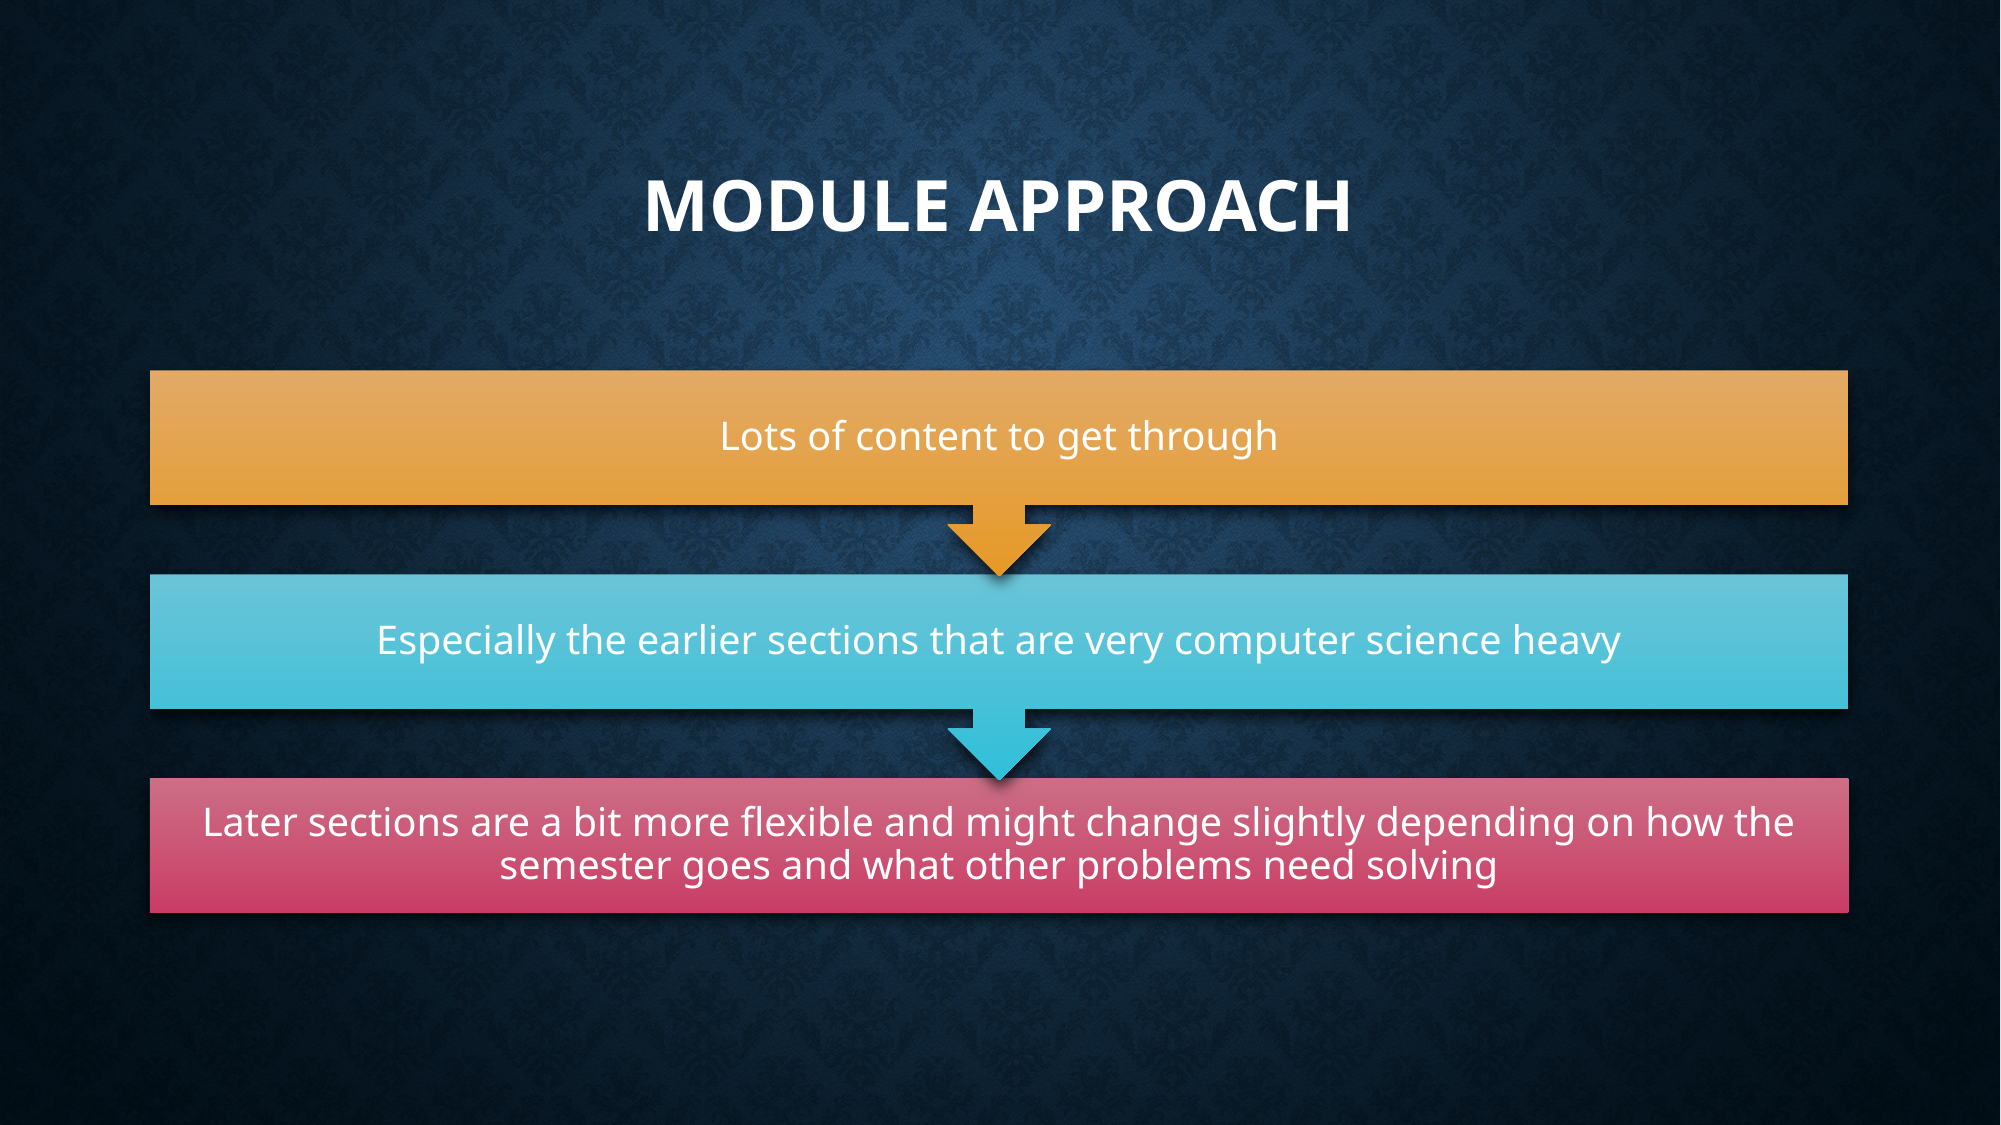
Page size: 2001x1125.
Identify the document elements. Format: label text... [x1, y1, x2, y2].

title Module approach [149, 99, 1849, 318]
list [149, 369, 1849, 913]
